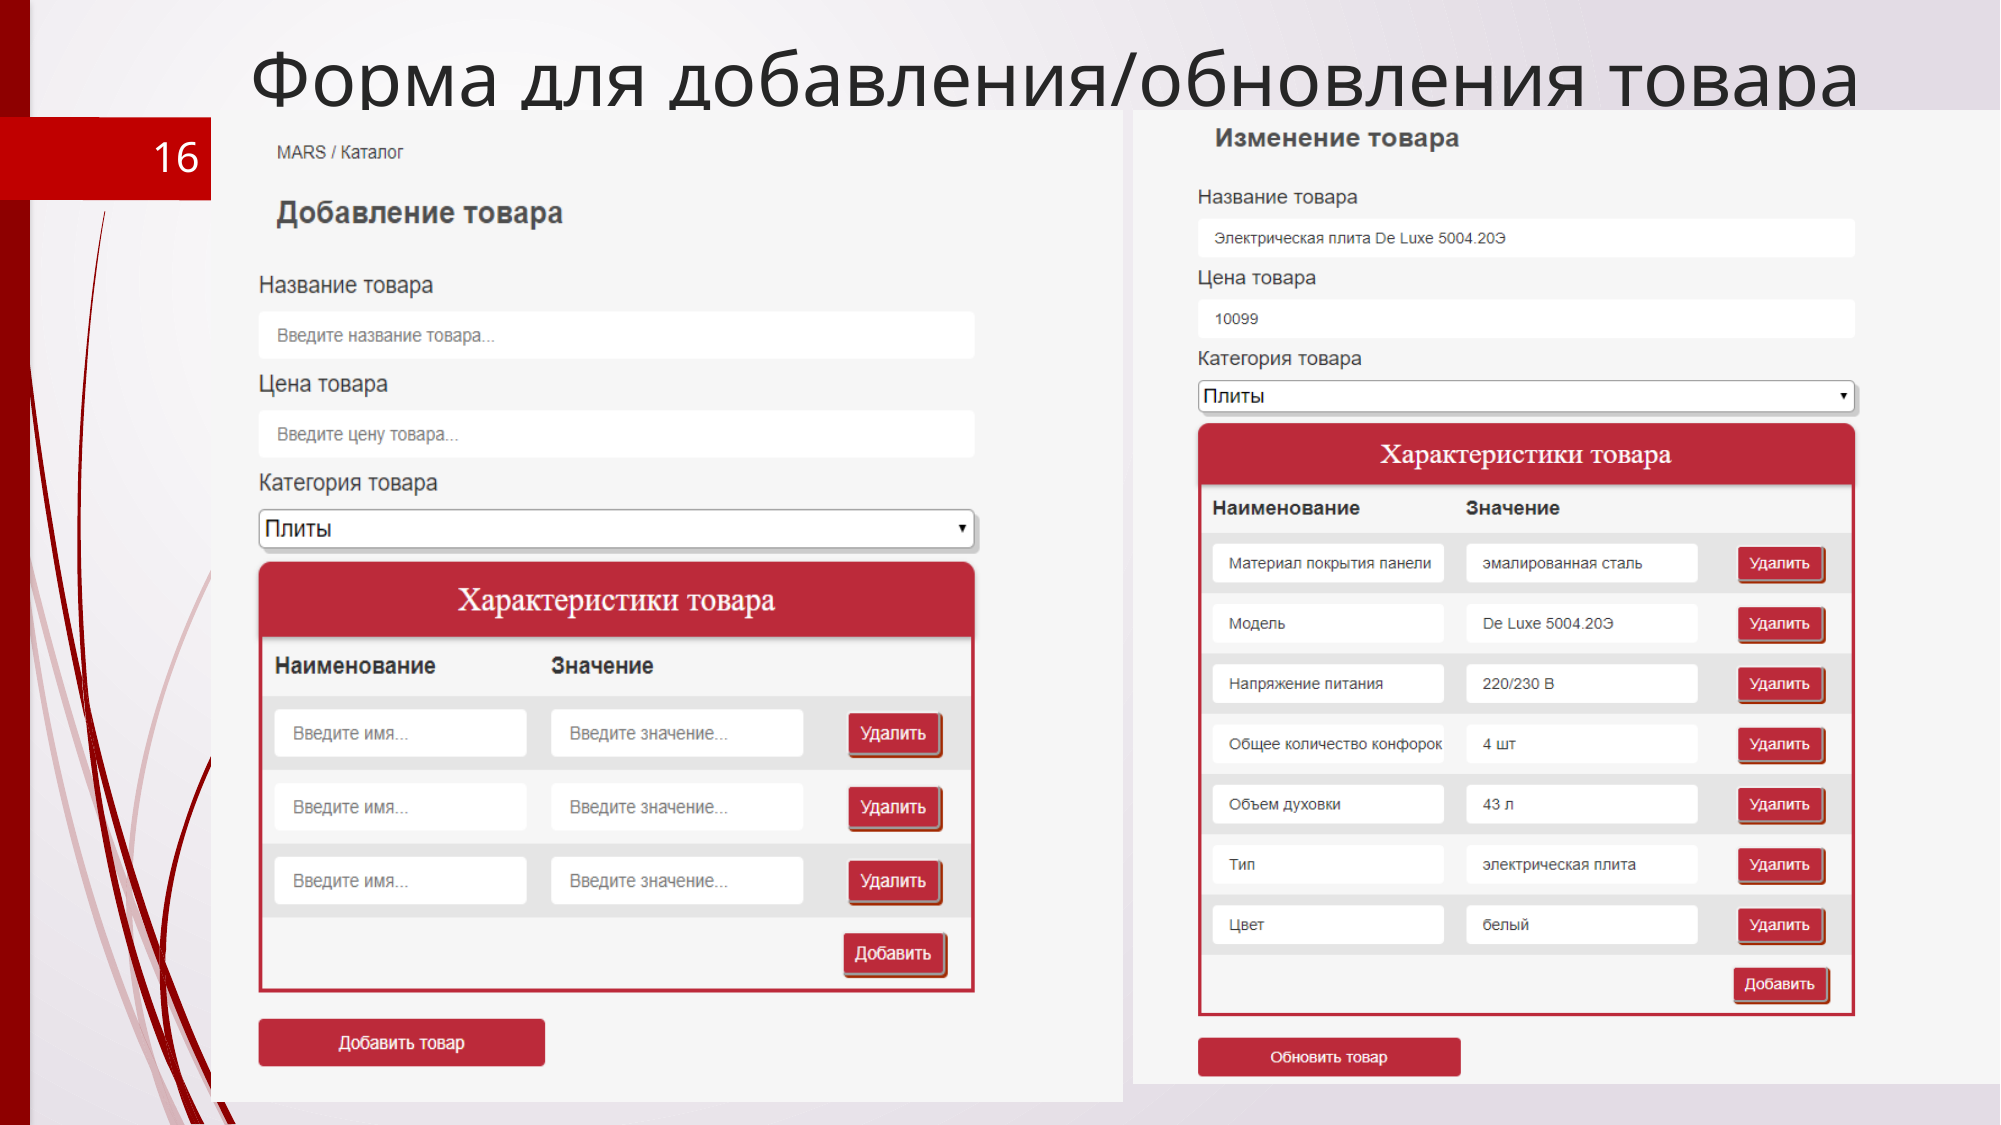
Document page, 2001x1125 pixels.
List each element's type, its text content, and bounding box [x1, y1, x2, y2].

picture [211, 110, 1124, 1103]
title Форма для добавления/обновления товара [211, 24, 1903, 116]
picture [1133, 110, 2000, 1084]
slide_number 16 [87, 129, 206, 190]
